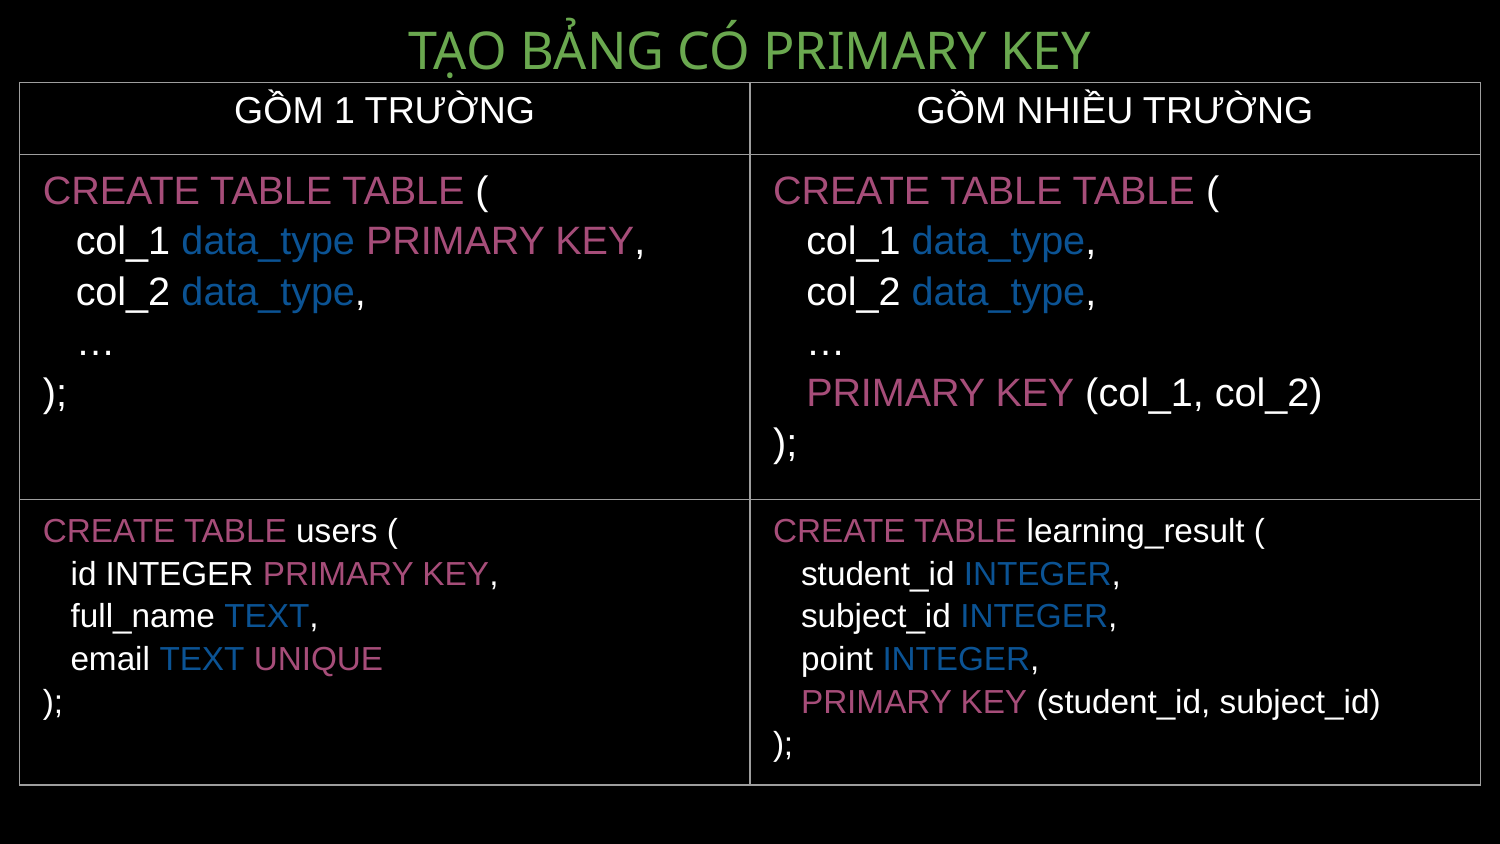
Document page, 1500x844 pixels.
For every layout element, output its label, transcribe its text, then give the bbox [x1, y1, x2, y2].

table_cell CREATE TABLE TABLE ( col_1 data_type PRIMARY KEY, col_2 data_type, … ); [20, 155, 749, 499]
table_cell CREATE TABLE learning_result ( student_id INTEGER, subject_id INTEGER, point INTEGER, PRIMARY KEY (student_id, subject_id) ); [751, 500, 1480, 784]
table_cell CREATE TABLE TABLE ( col_1 data_type, col_2 data_type, … PRIMARY KEY (col_1, col_2) ); [751, 155, 1480, 499]
table_header GỒM NHIỀU TRƯỜNG [751, 83, 1480, 154]
table_cell CREATE TABLE users ( id INTEGER PRIMARY KEY, full_name TEXT, email TEXT UNIQUE ); [20, 500, 749, 784]
text_box TẠO BẢNG CÓ PRIMARY KEY [218, 9, 1282, 82]
table_header GỒM 1 TRƯỜNG [20, 83, 749, 154]
